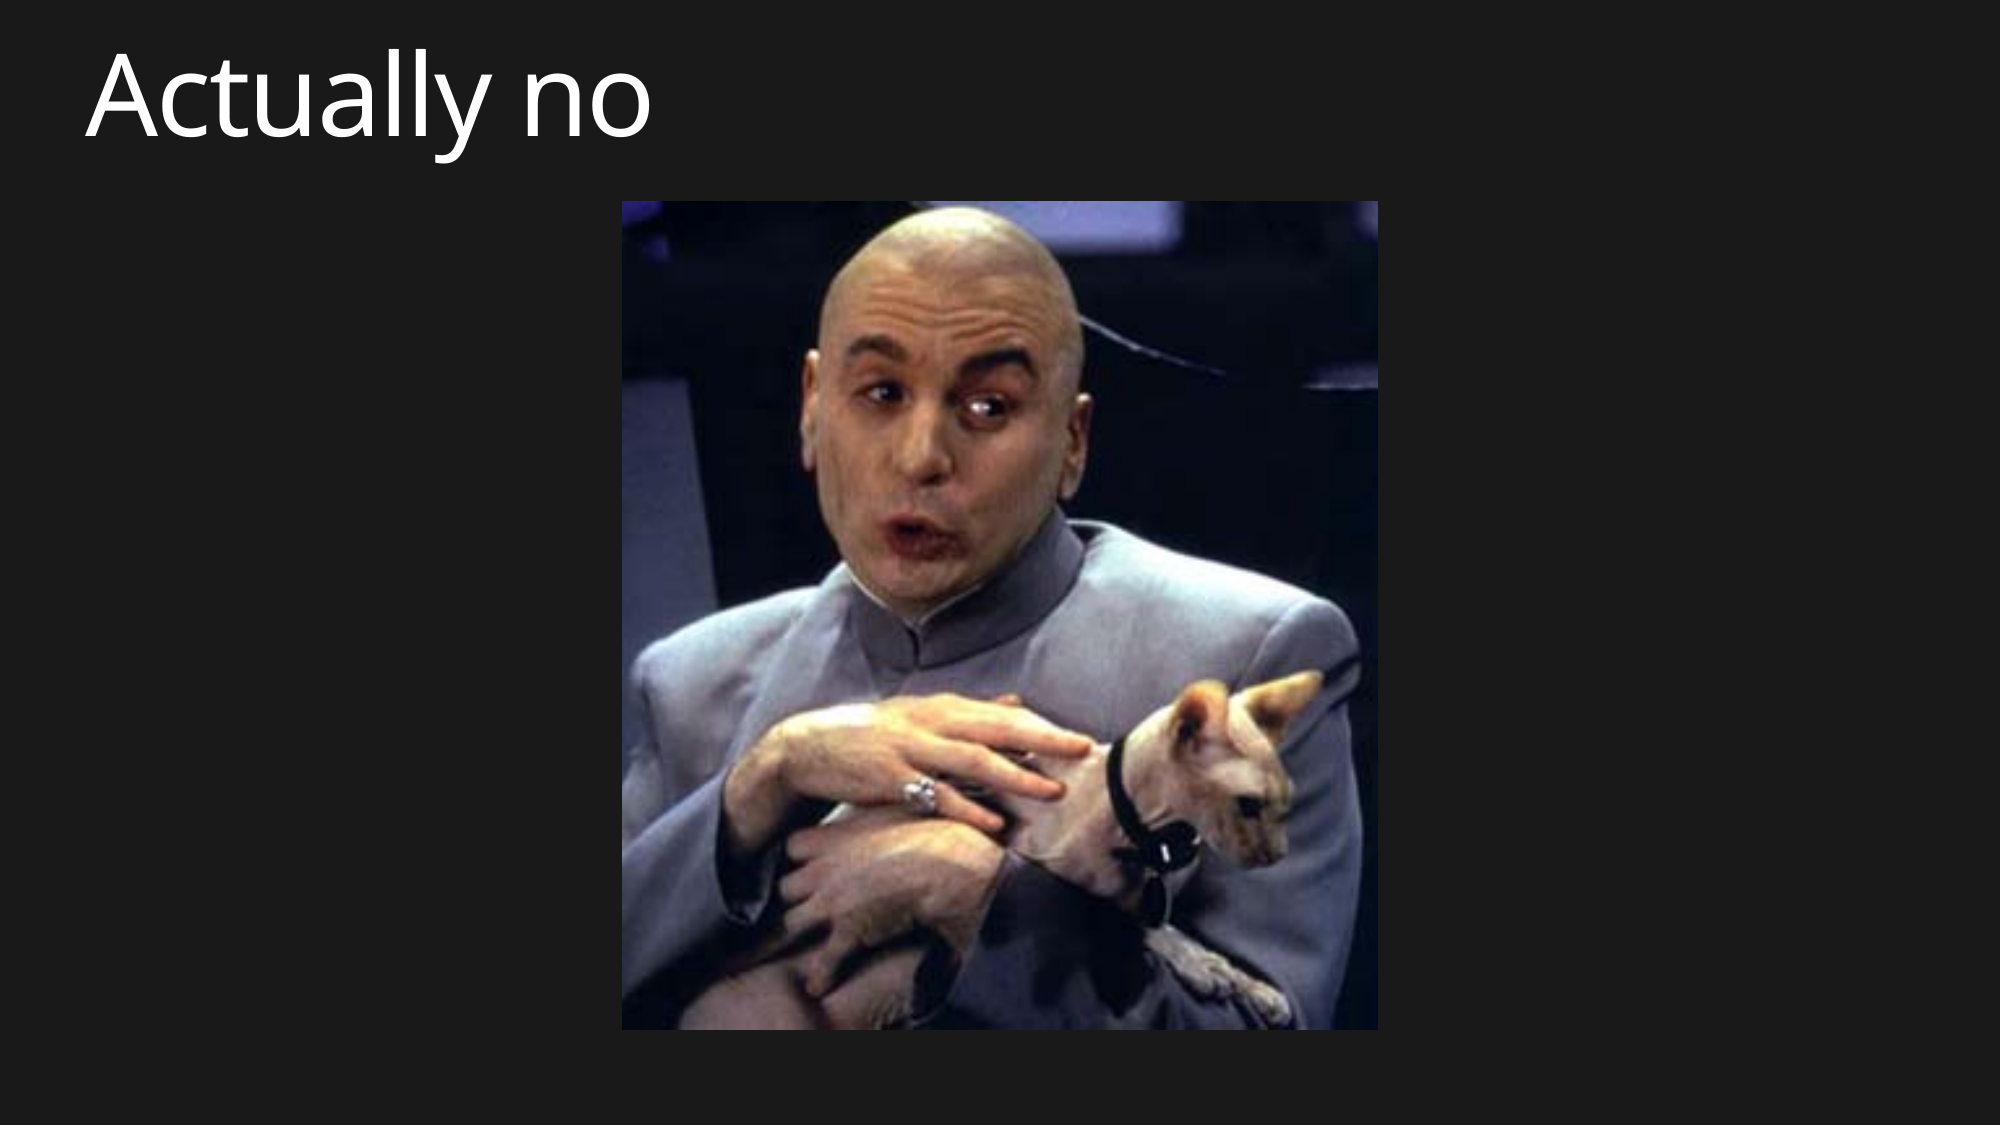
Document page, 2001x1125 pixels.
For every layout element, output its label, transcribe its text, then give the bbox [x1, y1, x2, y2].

picture [622, 201, 1378, 1030]
title Actually no [85, 37, 1915, 162]
